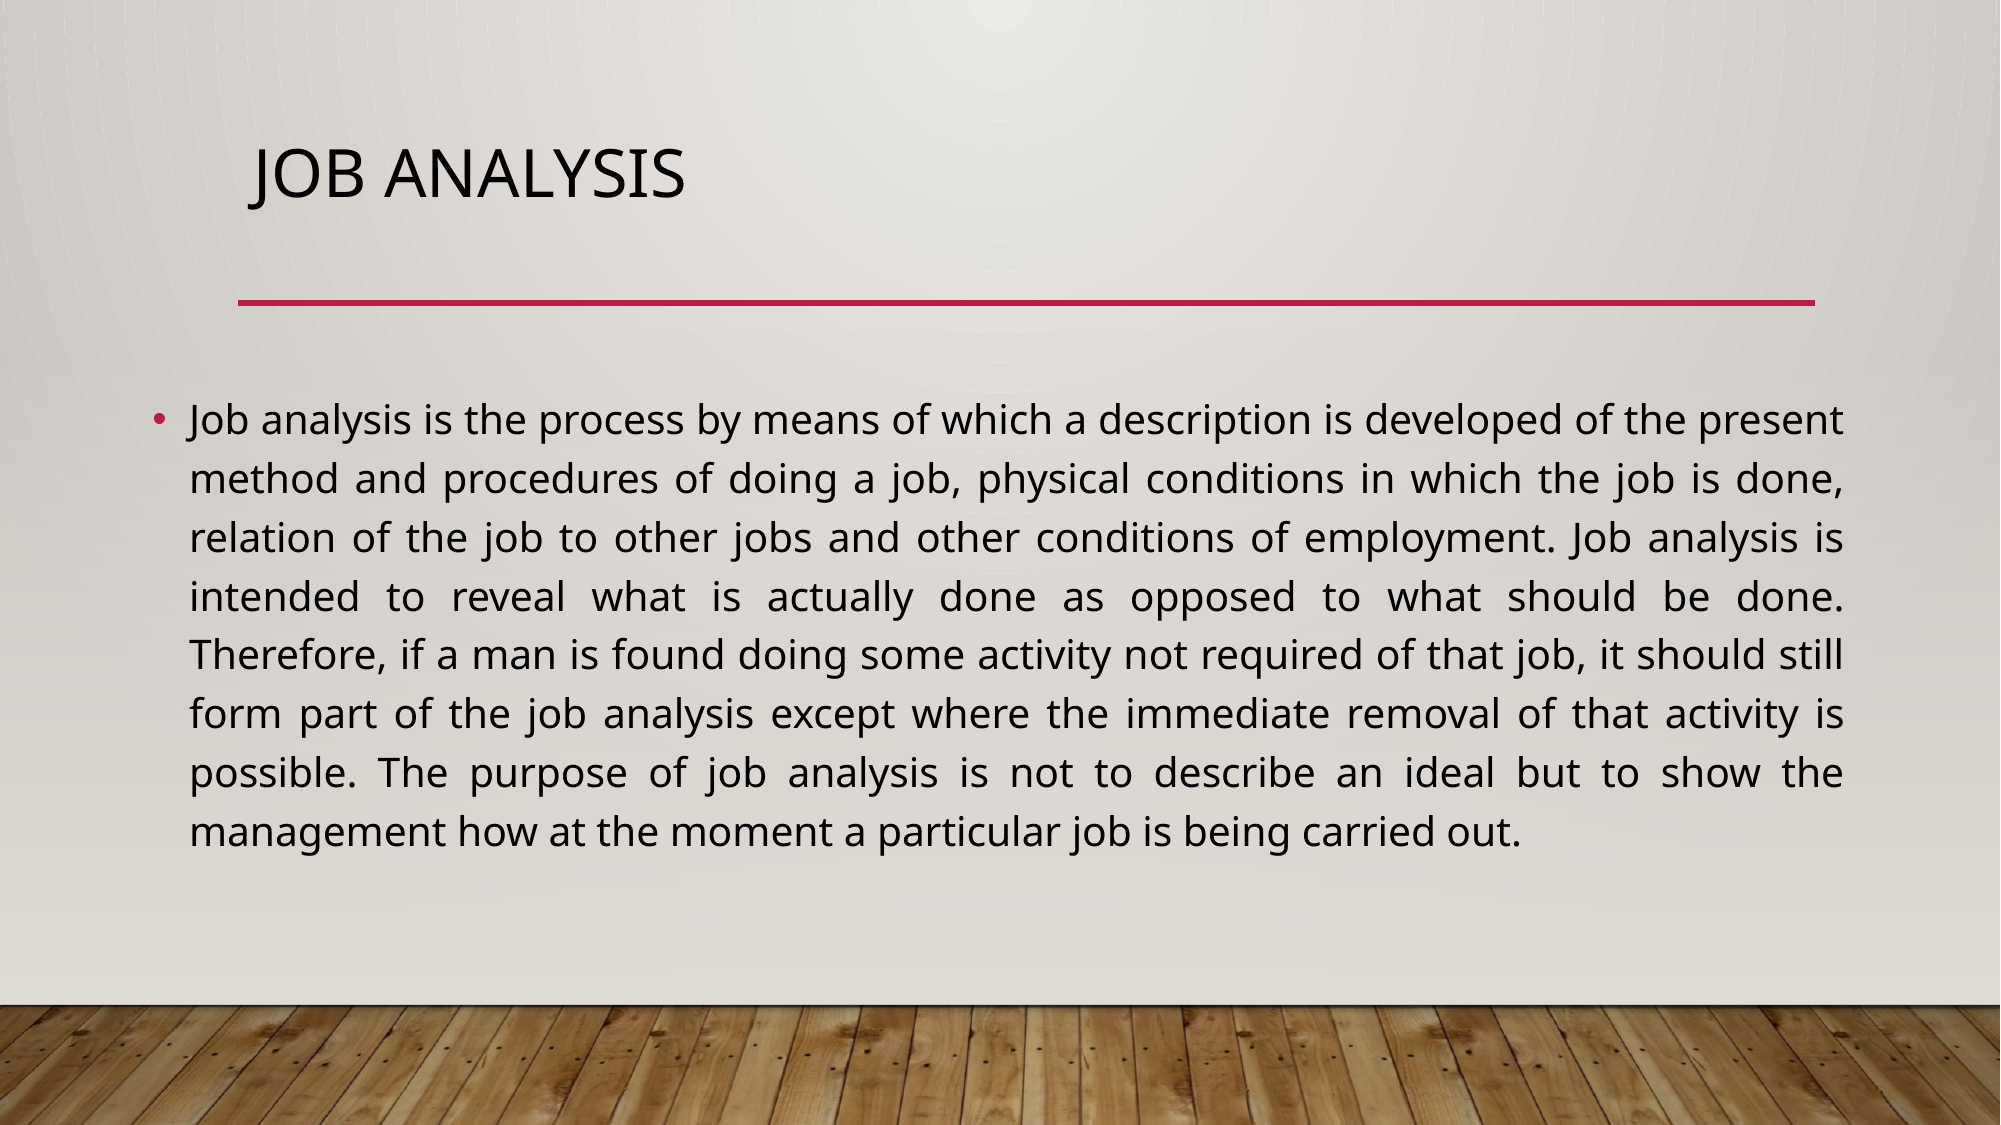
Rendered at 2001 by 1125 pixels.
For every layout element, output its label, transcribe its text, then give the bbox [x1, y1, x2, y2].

picture [0, 1005, 2000, 1125]
list Job analysis is the process by means of which a description is developed of the present method and procedures of doing a job, physical conditions in which the job is done, relation of the job to other jobs and other conditions of employment. Job analysis is intended to reveal what is actually done as opposed to what should be done. Therefore, if a man is found doing some activity not required of that job, it should still form part of the job analysis except where the immediate removal of that activity is possible. The purpose of job analysis is not to describe an ideal but to show the management how at the moment a particular job is being carried out. [137, 69, 1863, 864]
